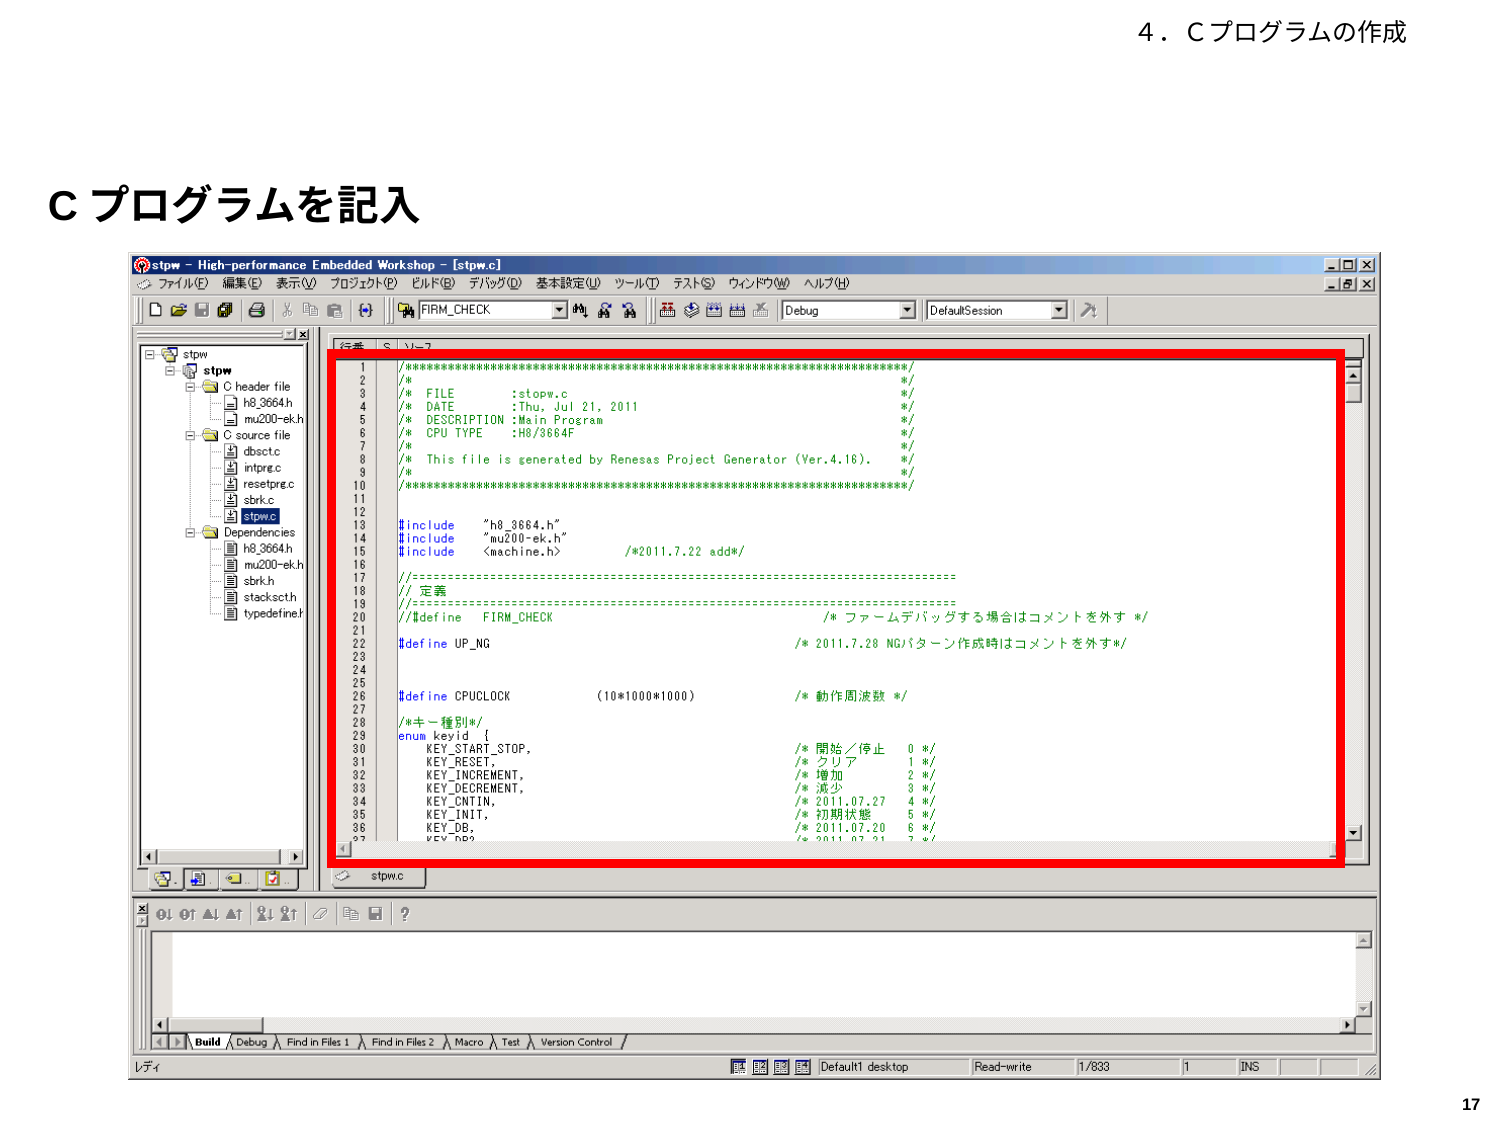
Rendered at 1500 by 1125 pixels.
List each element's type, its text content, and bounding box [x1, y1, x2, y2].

picture [128, 252, 1381, 1080]
list Cプログラムを記入 [32, 171, 1481, 1060]
text_box ４．Ｃプログラムの作成 [1119, 8, 1489, 54]
slide_number 17 [1423, 1086, 1496, 1117]
